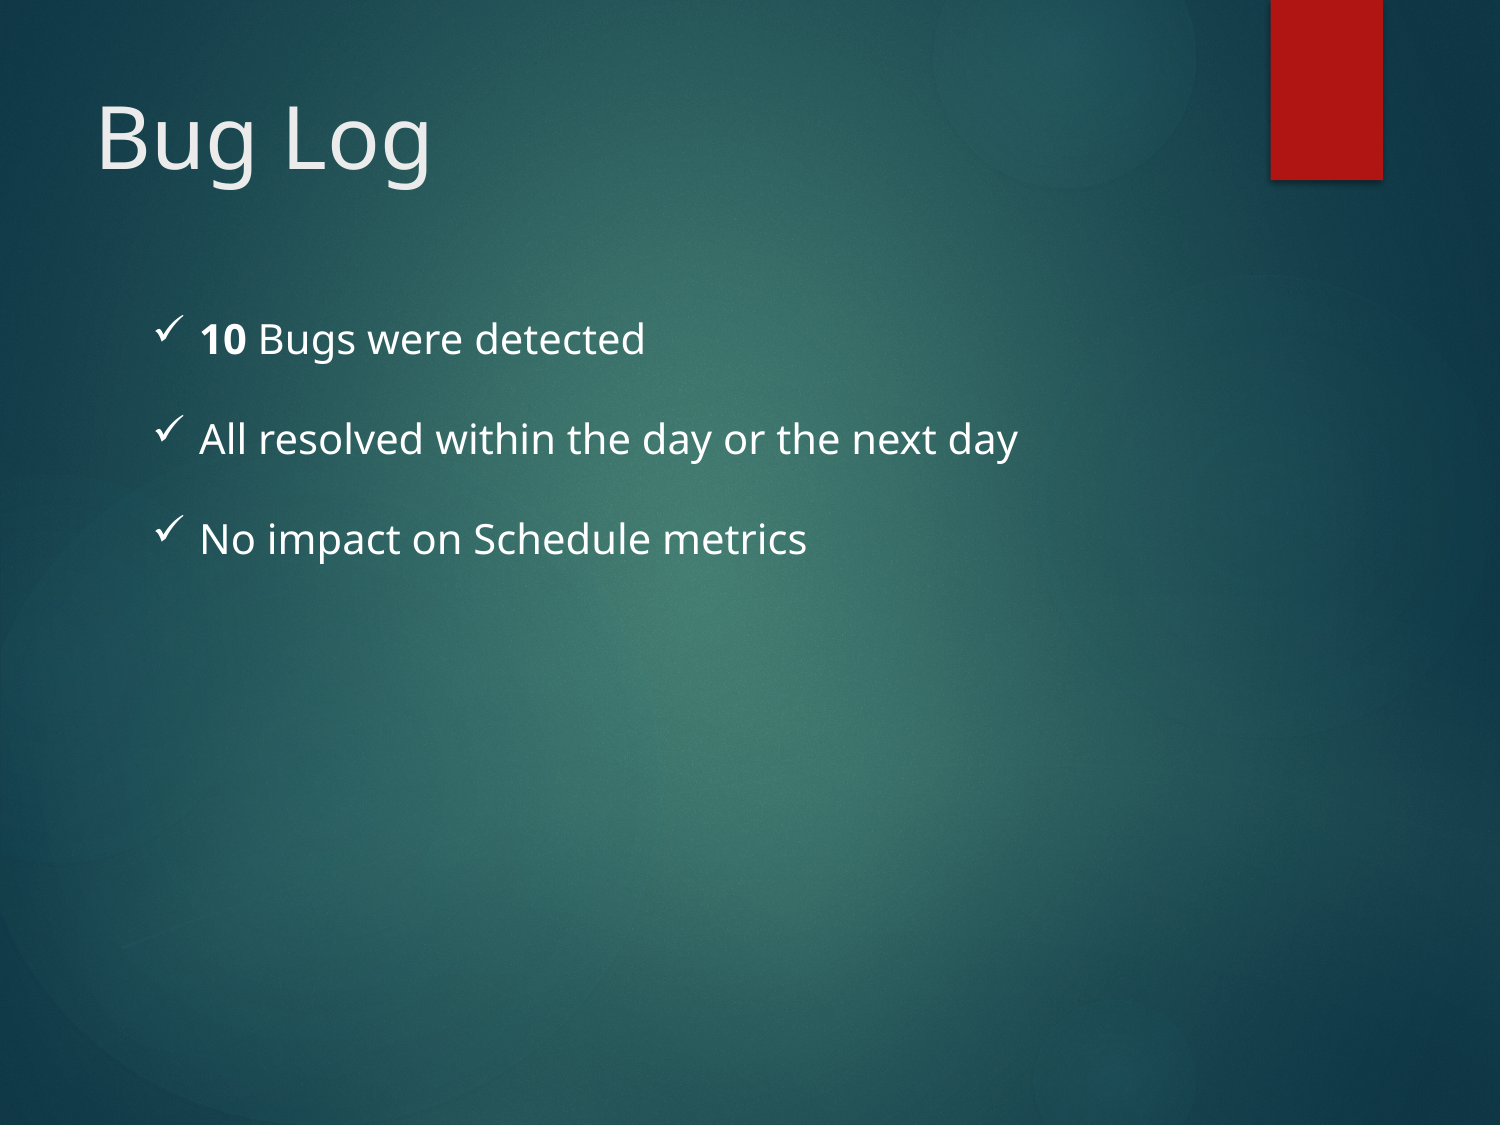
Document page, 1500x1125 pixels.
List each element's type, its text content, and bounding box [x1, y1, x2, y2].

text_box 10 Bugs were detected All resolved within the day or the next day No impact on Schedule metrics [137, 305, 1500, 571]
title Bug Log [79, 74, 1237, 304]
